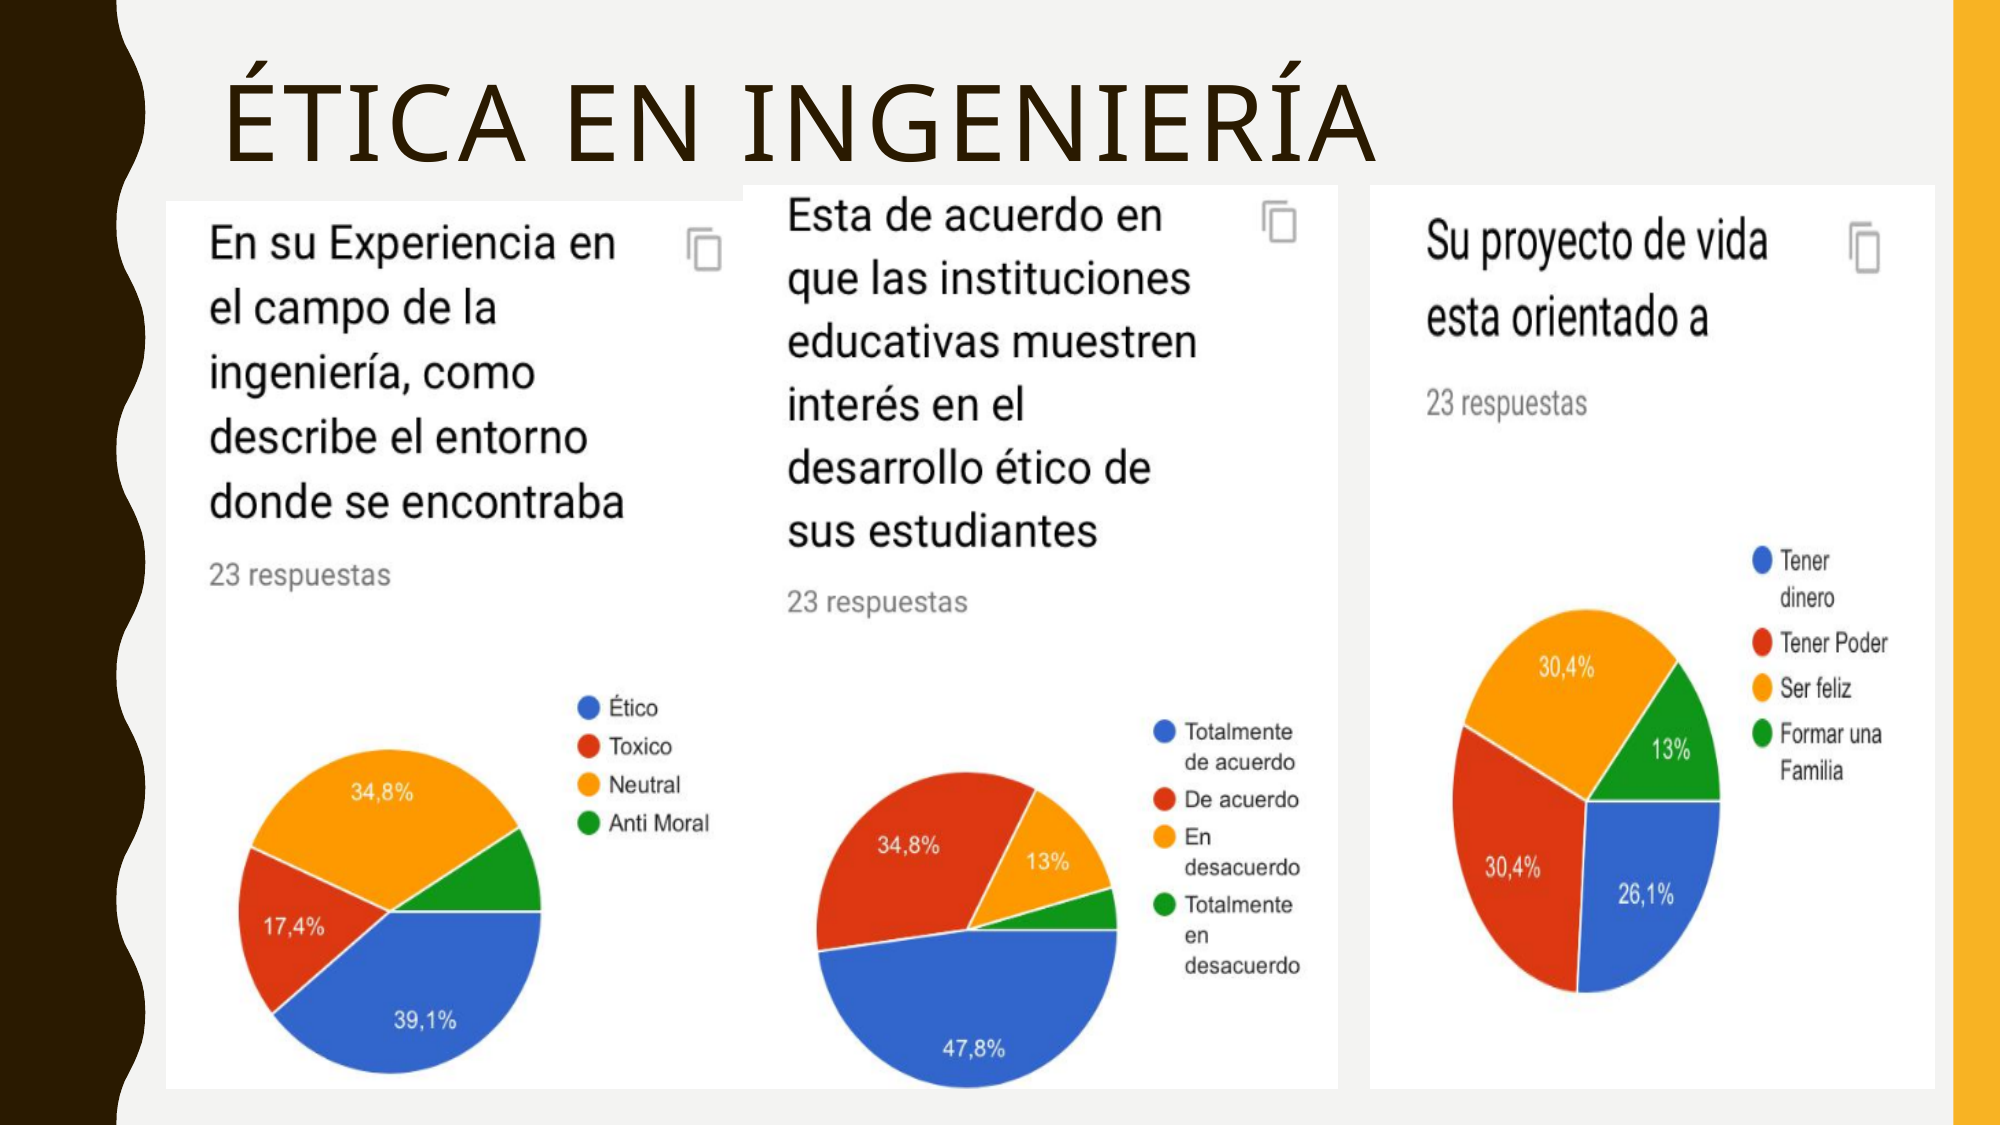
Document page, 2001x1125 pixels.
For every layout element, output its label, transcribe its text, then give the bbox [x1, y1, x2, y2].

picture [1370, 185, 1935, 1089]
picture [166, 185, 1338, 1089]
title Ética en ingeniería [205, 62, 1875, 308]
